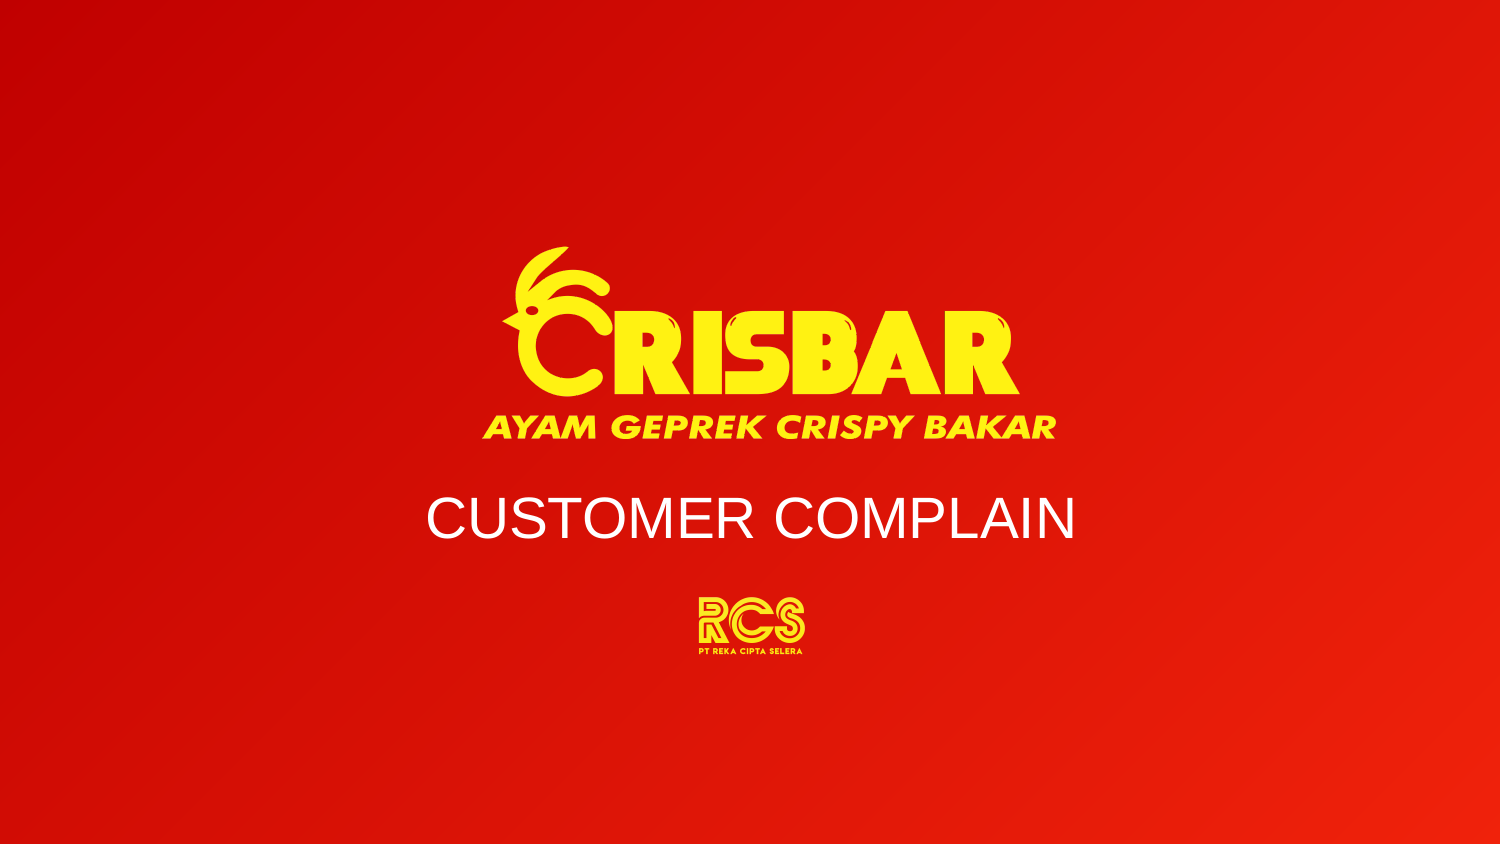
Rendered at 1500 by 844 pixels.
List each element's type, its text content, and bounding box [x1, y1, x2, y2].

subtitle CUSTOMER COMPLAIN [51, 464, 1449, 595]
picture [482, 246, 1057, 439]
picture [695, 566, 809, 680]
